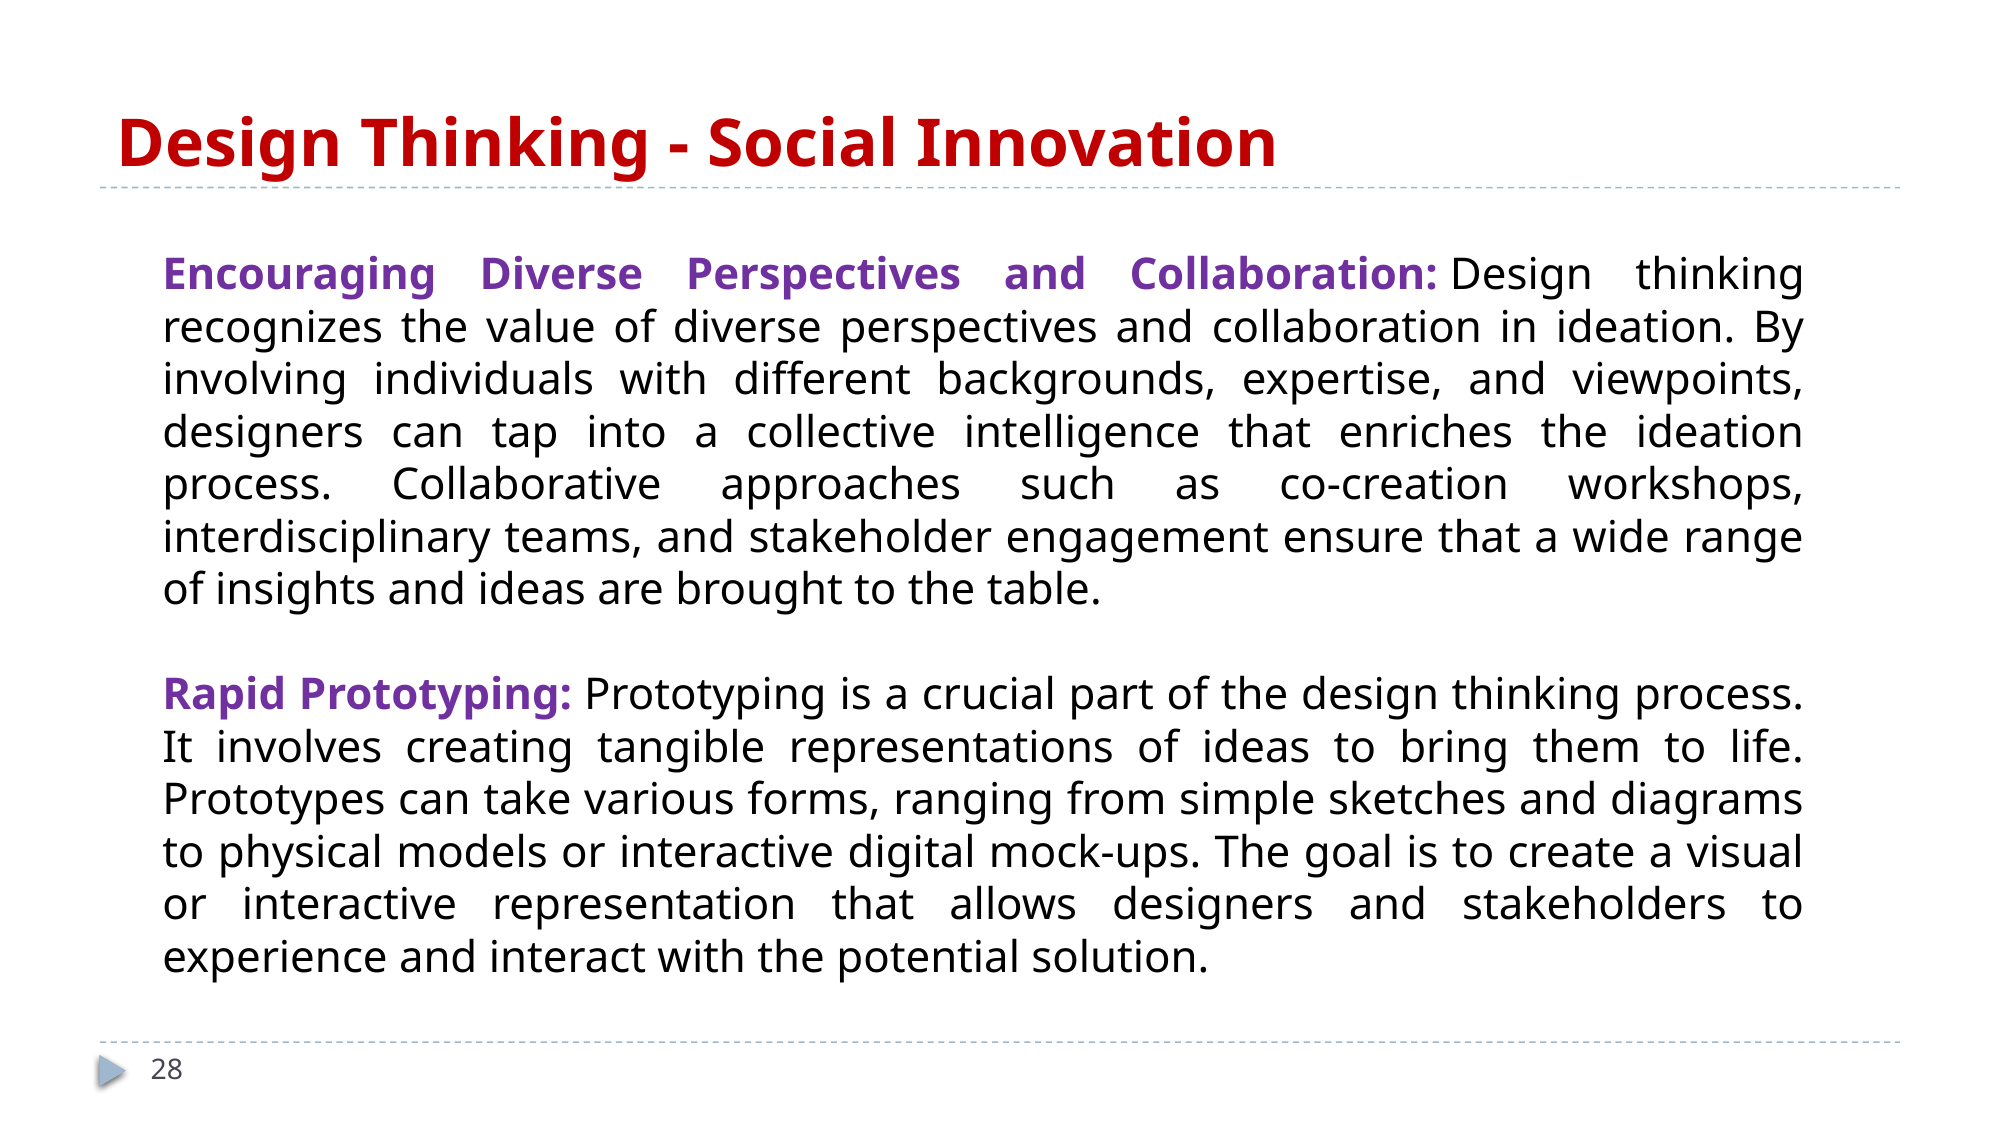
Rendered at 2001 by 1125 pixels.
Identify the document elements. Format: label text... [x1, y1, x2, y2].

slide_number 28 [133, 1042, 568, 1103]
text_box Encouraging Diverse Perspectives and Collaboration: Design thinking recognizes the value of diverse perspectives and collaboration in ideation. By involving individuals with different backgrounds, expertise, and viewpoints, designers can tap into a collective intelligence that enriches the ideation process. Collaborative approaches such as co-creation workshops, interdisciplinary teams, and stakeholder engagement ensure that a wide range of insights and ideas are brought to the table. Rapid Prototyping: Prototyping is a crucial part of the design thinking process. It involves creating tangible representations of ideas to bring them to life. Prototypes can take various forms, ranging from simple sketches and diagrams to physical models or interactive digital mock-ups. The goal is to create a visual or interactive representation that allows designers and stakeholders to experience and interact with the potential solution. [147, 238, 1820, 989]
title Design Thinking - Social Innovation [99, 37, 1900, 188]
